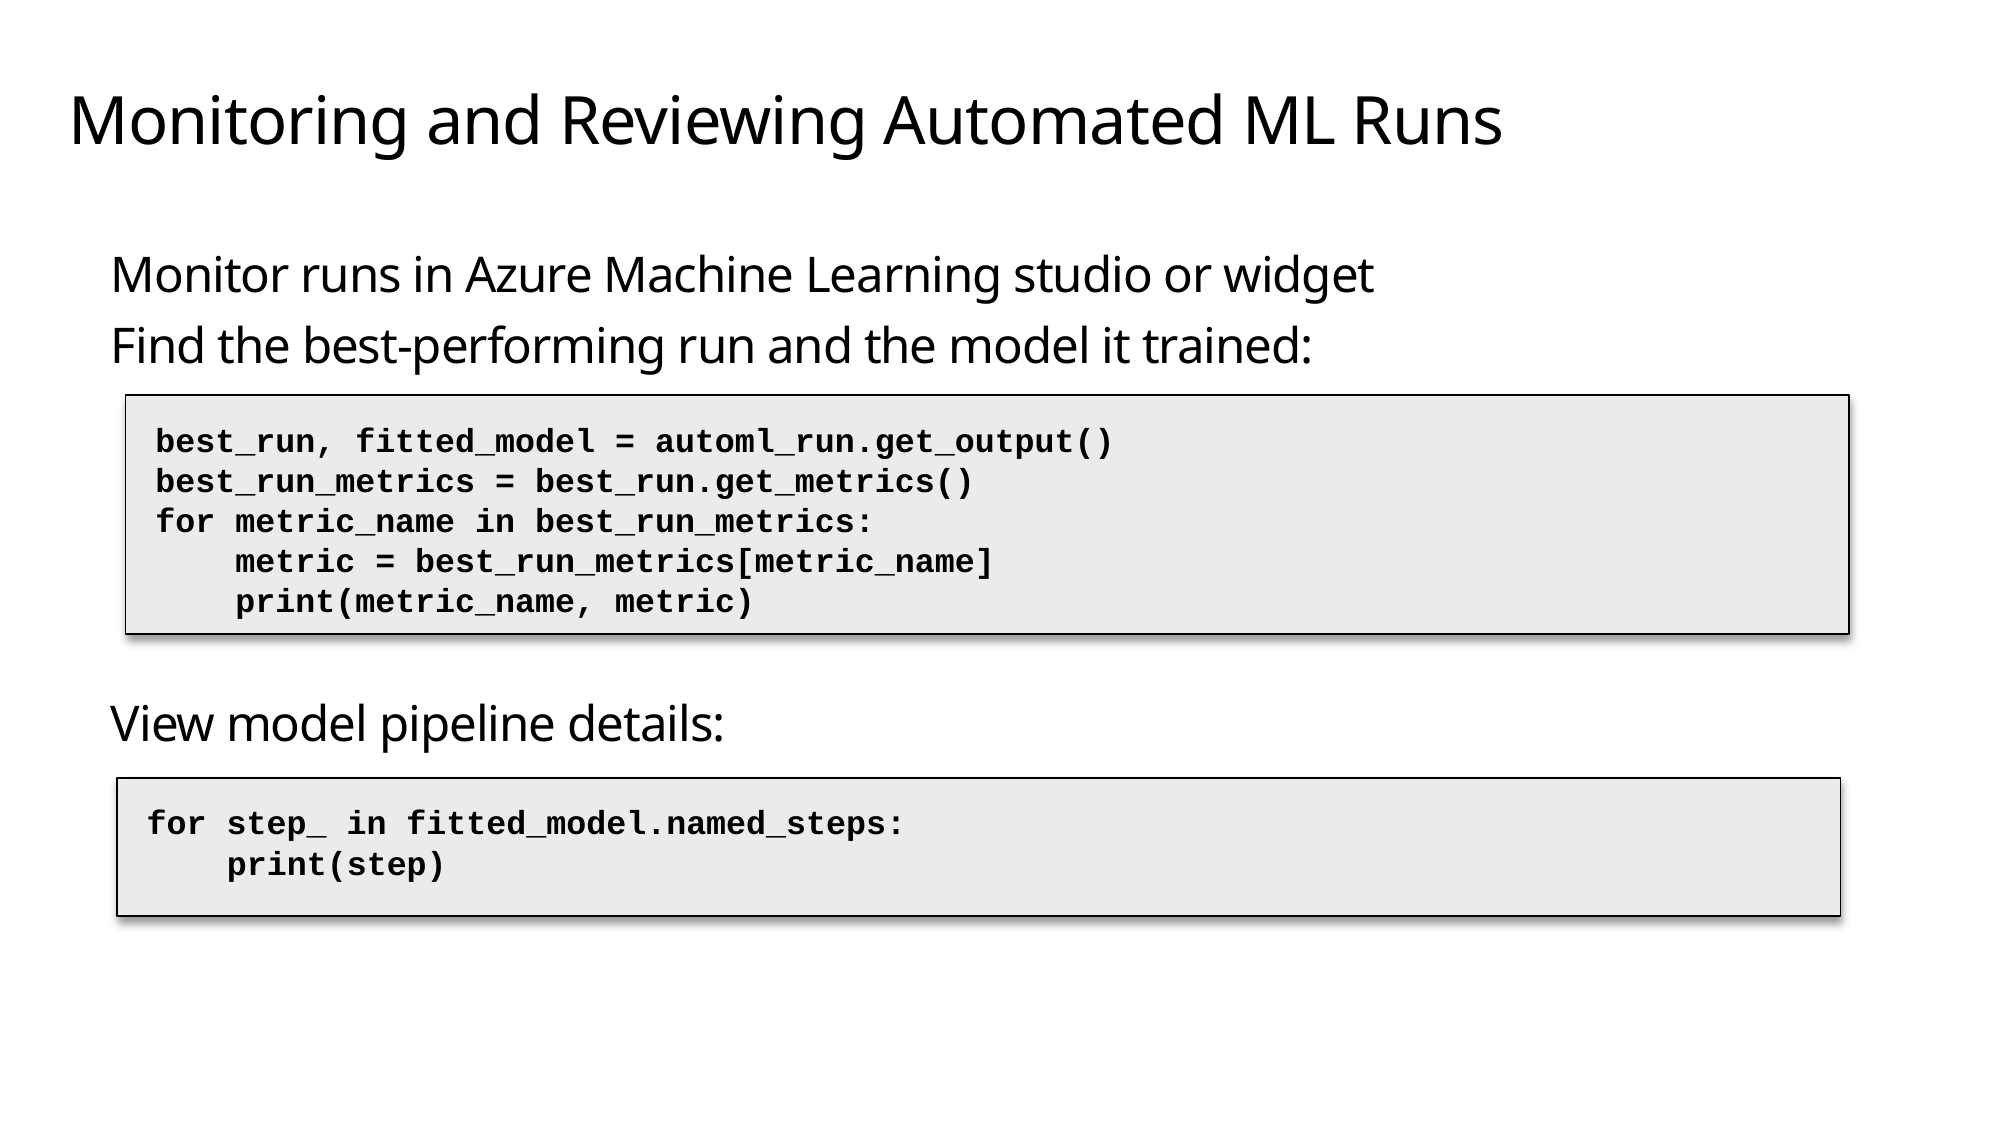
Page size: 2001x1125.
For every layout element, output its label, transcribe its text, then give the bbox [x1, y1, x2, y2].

list Monitor runs in Azure Machine Learning studio or widget Find the best-performing run and the model it trained: View model pipeline details: [95, 235, 1904, 764]
text_box for step_ in fitted_model.named_steps: print(step) [116, 777, 1841, 917]
text_box best_run, fitted_model = automl_run.get_output() best_run_metrics = best_run.get_metrics() for metric_name in best_run_metrics: metric = best_run_metrics[metric_name] print(metric_name, metric) [125, 394, 1850, 635]
title Monitoring and Reviewing Automated ML Runs [68, 72, 1930, 184]
